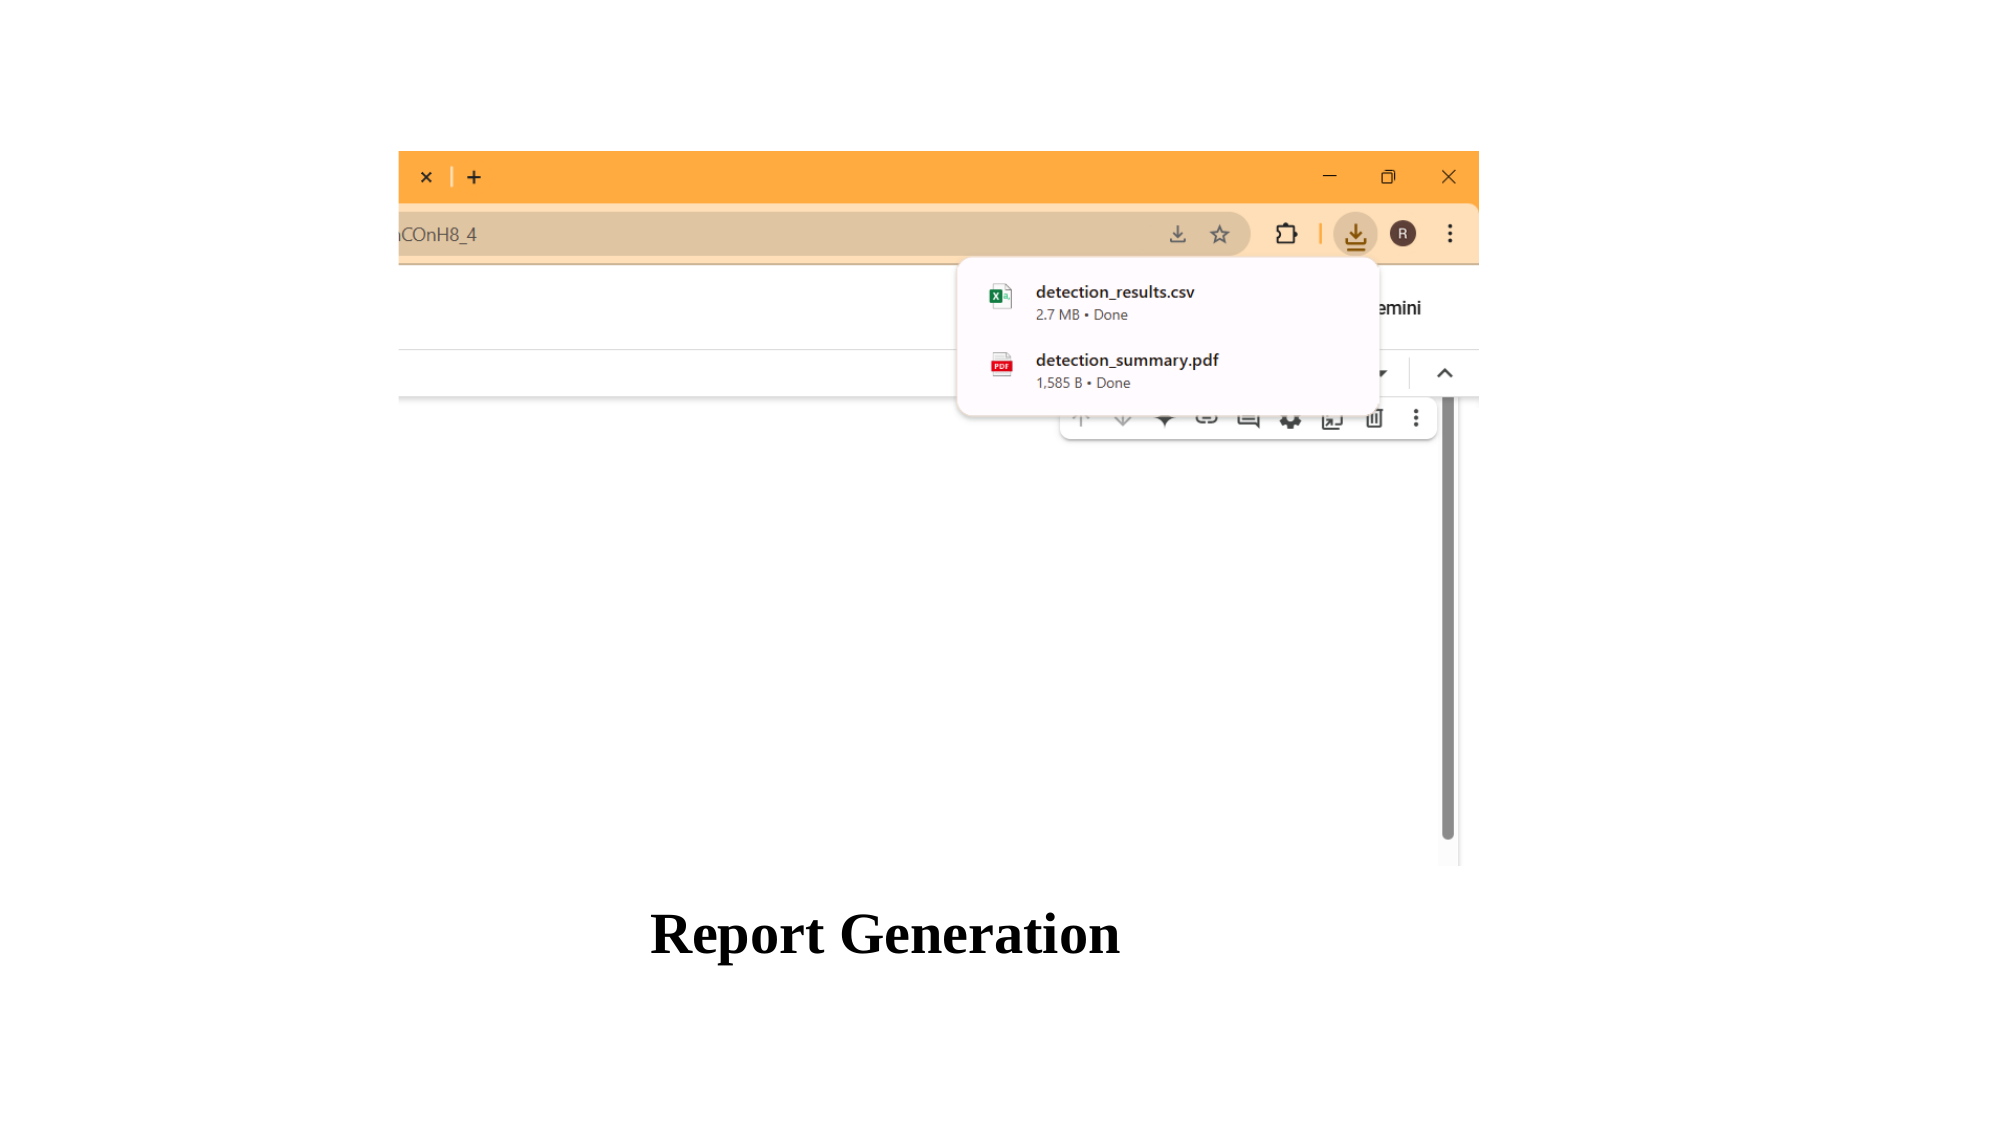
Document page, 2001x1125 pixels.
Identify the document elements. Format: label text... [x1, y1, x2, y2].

text_box Report Generation [635, 887, 1636, 973]
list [398, 151, 1479, 866]
